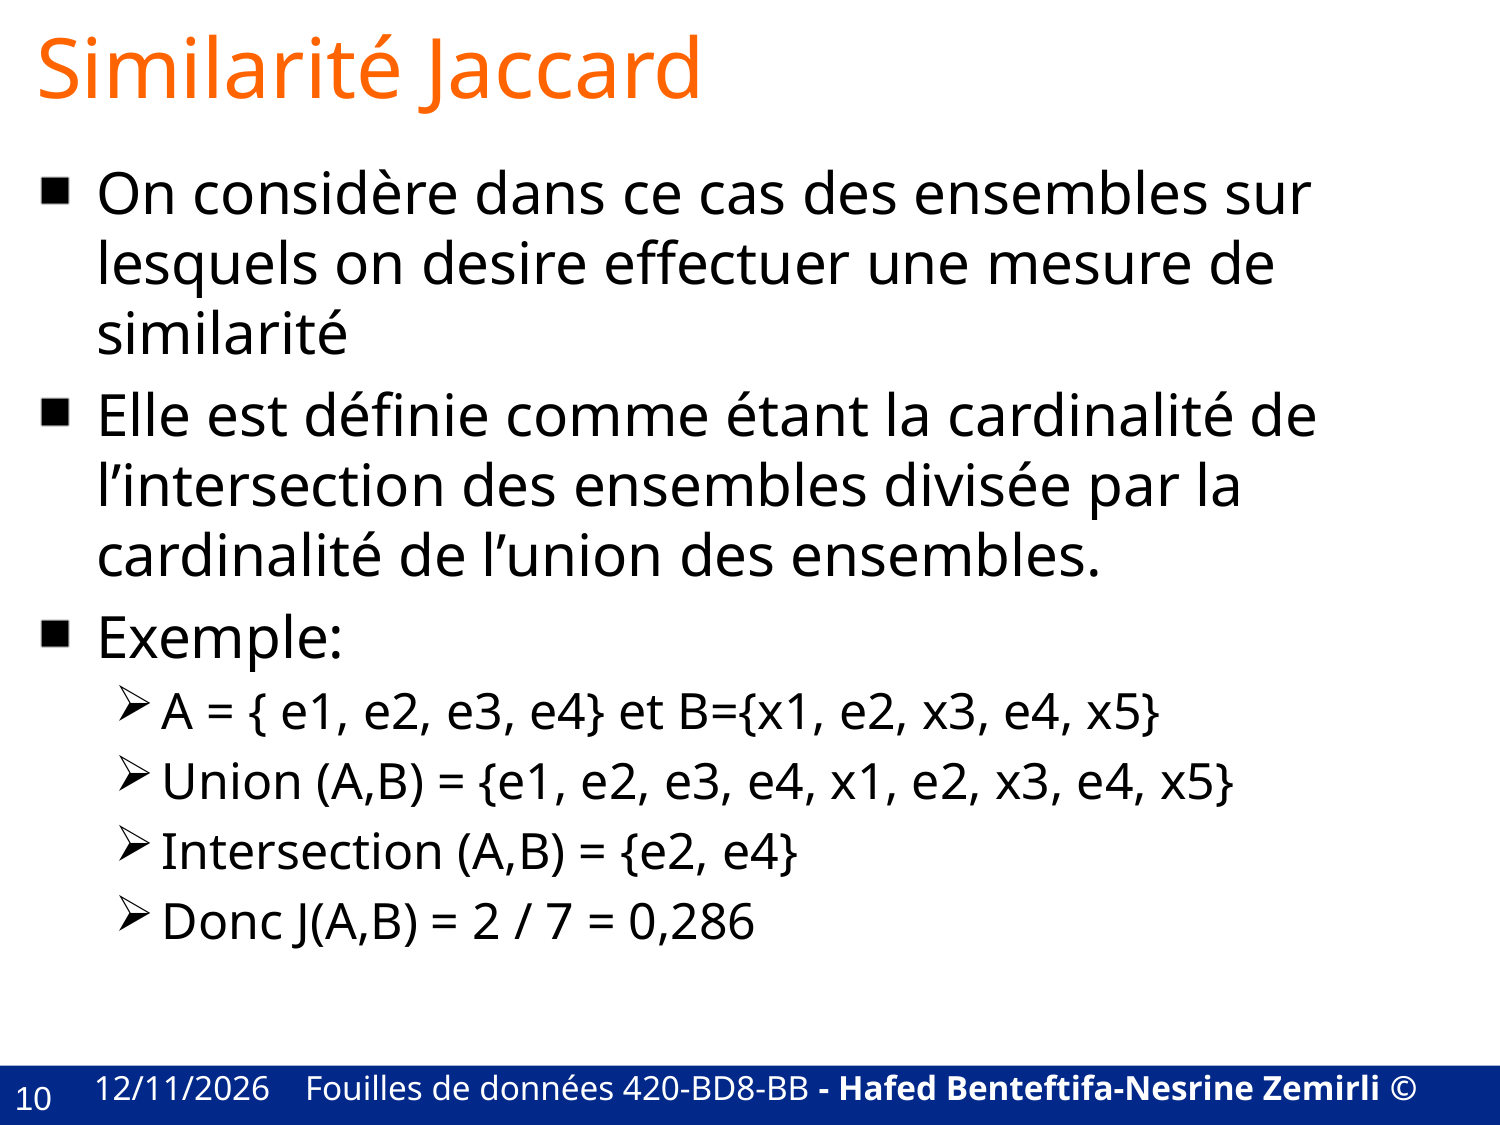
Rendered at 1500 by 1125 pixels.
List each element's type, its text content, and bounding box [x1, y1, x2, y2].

picture [39, 396, 73, 430]
picture [39, 618, 73, 651]
title Similarité Jaccard [21, 7, 1474, 147]
list On considère dans ce cas des ensembles sur lesquels on desire effectuer une mesure de similarité Elle est définie comme étant la cardinalité de l’intersection des ensembles divisée par la cardinalité de l’union des ensembles. Exemple: A = { e1, e2, e3, e4} et B={x1, e2, x3, e4, x5} Union (A,B) = {e1, e2, e3, e4, x1, e2, x3, e4, x5} Intersection (A,B) = {e2, e4} Donc J(A,B) = 2 / 7 = 0,286 [24, 149, 1475, 1005]
picture [39, 175, 73, 208]
